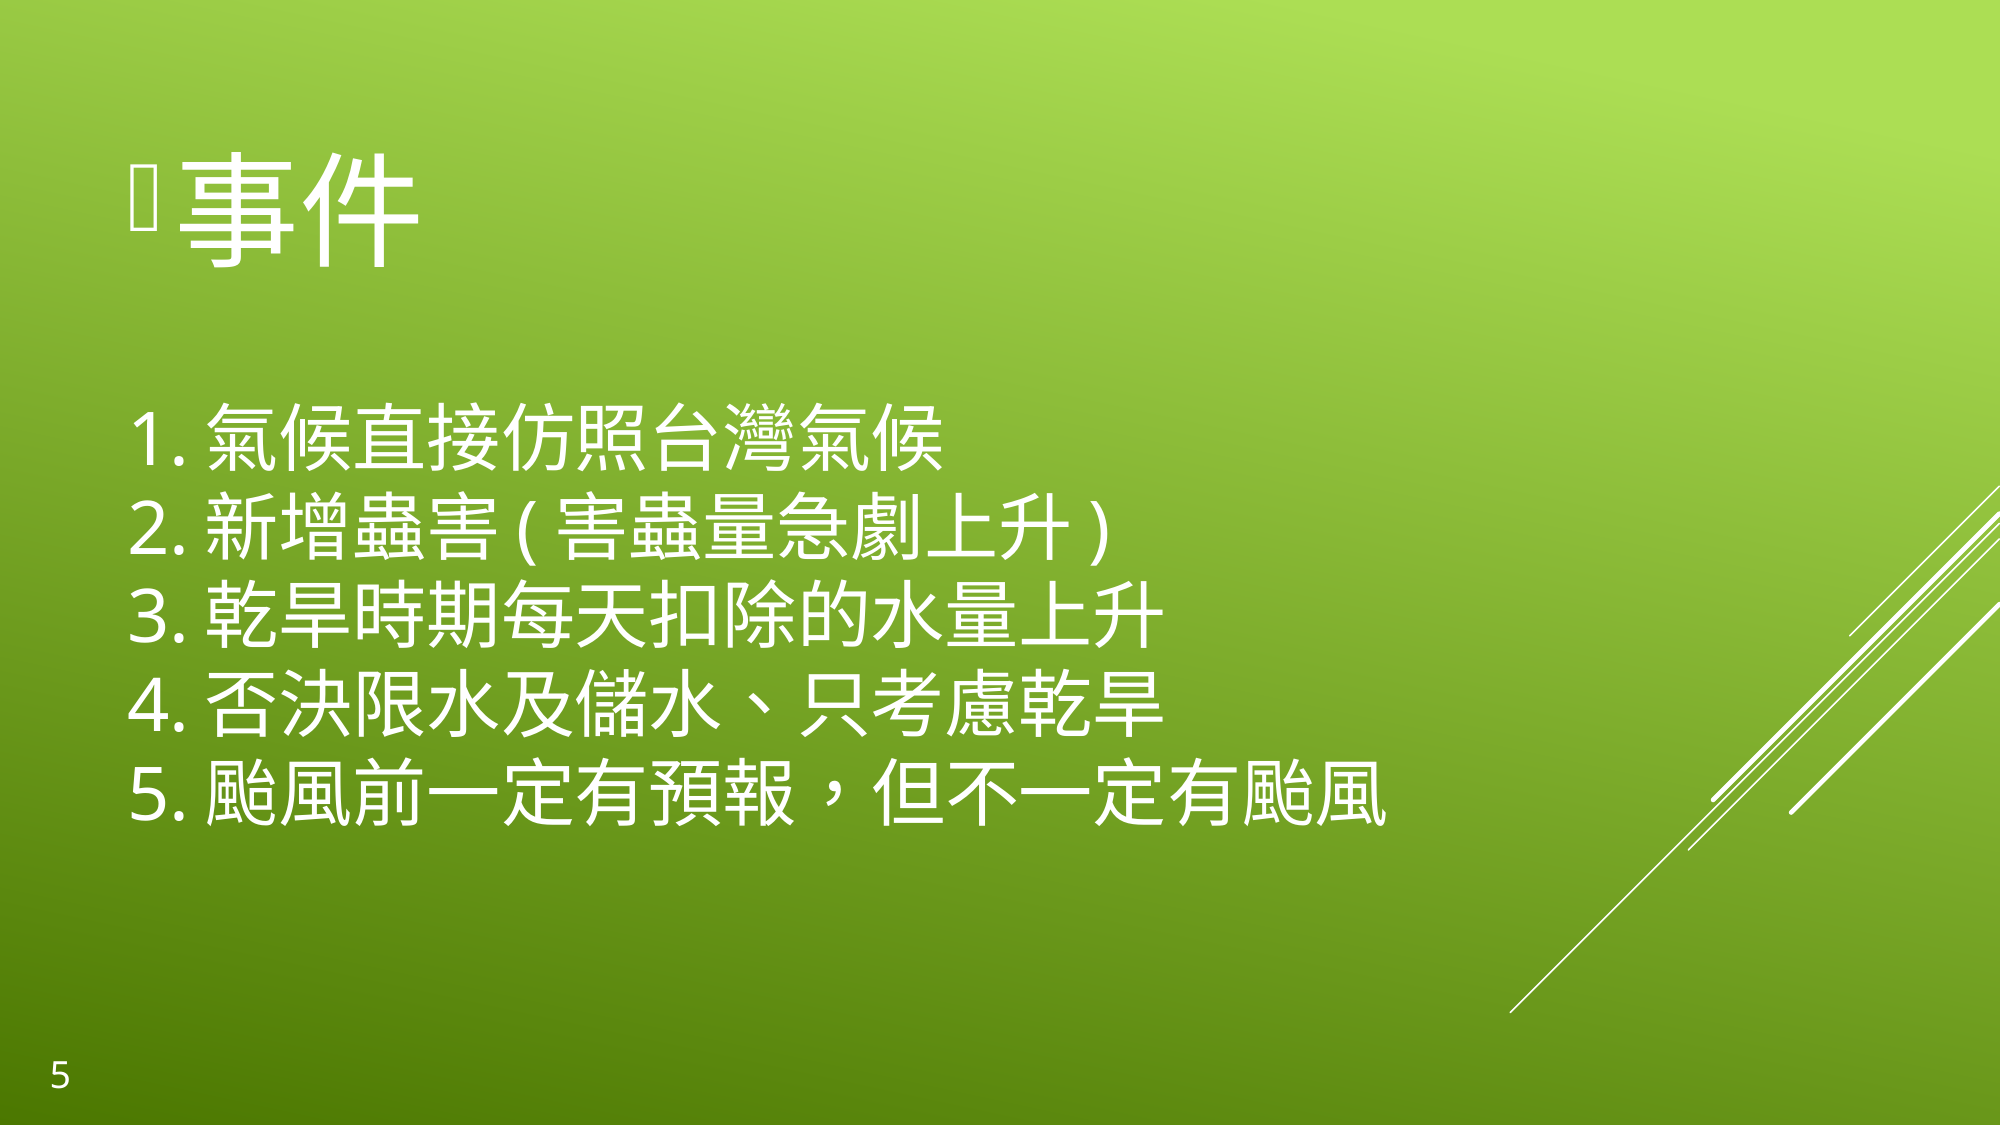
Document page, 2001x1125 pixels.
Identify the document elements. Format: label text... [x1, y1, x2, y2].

list 事件 [112, 112, 1513, 302]
title 1.氣候直接仿照台灣氣候 2.新增蟲害(害蟲量急劇上升) 3.乾旱時期每天扣除的水量上升 4.否決限水及儲水、只考慮乾旱 5.颱風前一定有預報，但不一定有颱風 [112, 382, 1767, 925]
text_box 5 [34, 1043, 83, 1103]
